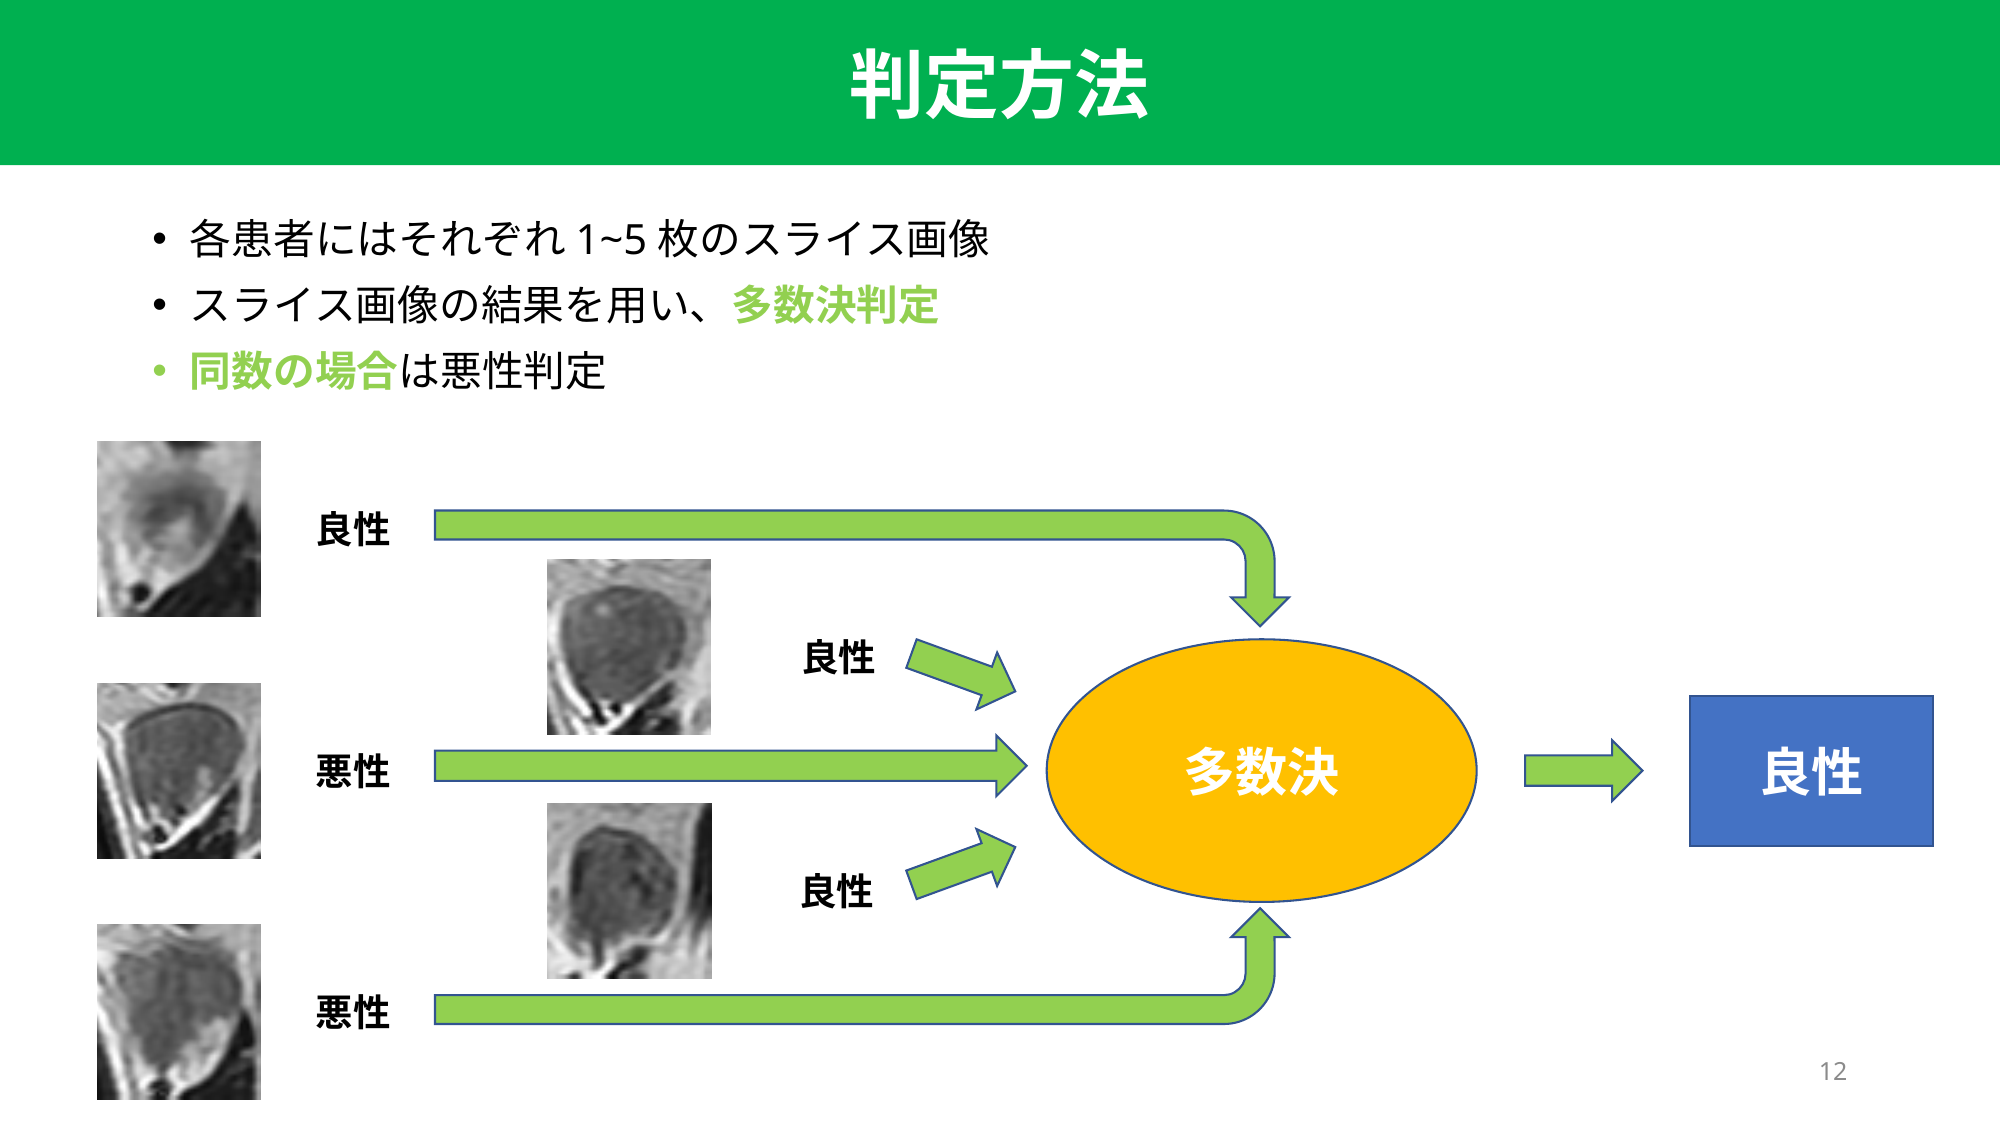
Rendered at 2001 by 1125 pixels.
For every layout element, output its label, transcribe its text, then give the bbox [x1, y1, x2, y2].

text_box [433, 733, 1029, 799]
text_box [904, 638, 1017, 712]
text_box 良性 [1689, 695, 1934, 847]
text_box 多数決 [1045, 638, 1478, 903]
picture [97, 441, 261, 617]
list 各患者にはそれぞれ1~5枚のスライス画像 スライス画像の結果を用い、多数決判定 同数の場合は悪性判定 [137, 210, 1863, 925]
text_box 良性 [784, 860, 890, 921]
text_box 良性 [786, 626, 892, 686]
picture [97, 924, 261, 1100]
text_box 悪性 [300, 740, 406, 801]
picture [547, 559, 711, 735]
text_box 判定方法 [0, 0, 2000, 166]
text_box 良性 [300, 498, 406, 559]
text_box [433, 509, 1292, 628]
slide_number 12 [1412, 1042, 1863, 1103]
text_box [904, 827, 1017, 901]
picture [97, 683, 261, 859]
text_box 悪性 [300, 981, 406, 1042]
picture [547, 803, 712, 979]
text_box [433, 906, 1292, 1026]
text_box [1524, 737, 1644, 804]
